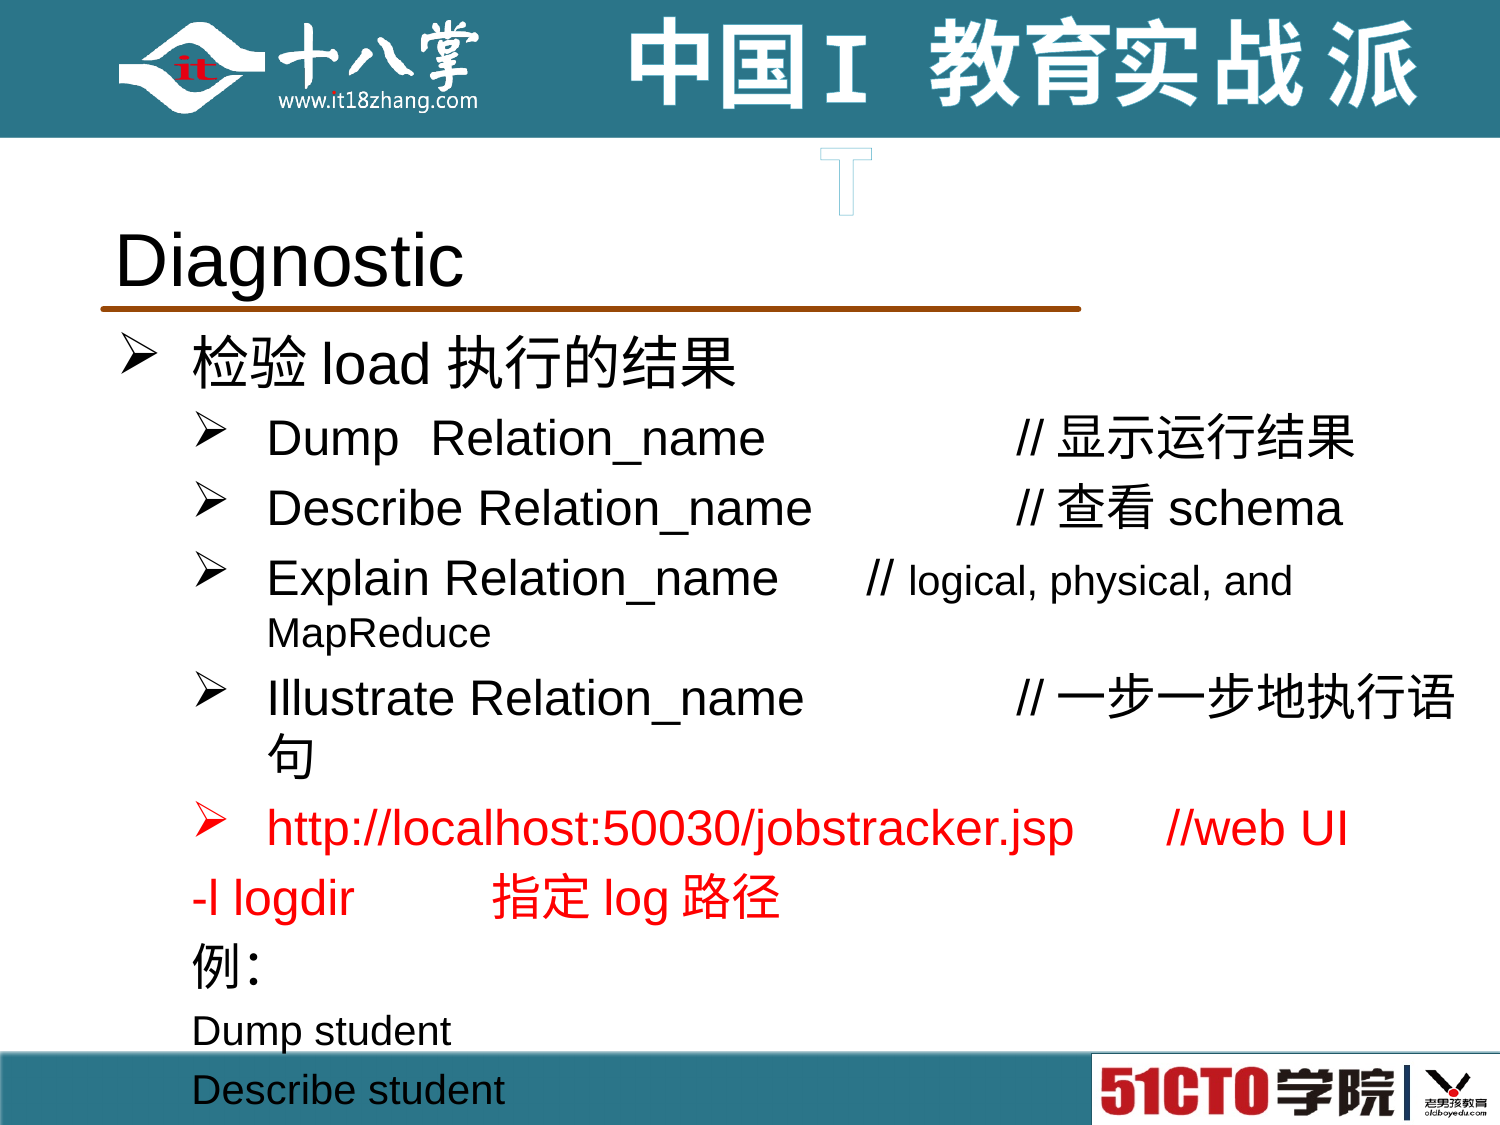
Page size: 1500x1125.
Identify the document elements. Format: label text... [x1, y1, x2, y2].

title Diagnostic [100, 204, 1424, 303]
picture [119, 20, 479, 114]
list 检验load执行的结果 Dump Relation_name //显示运行结果 Describe Relation_name //查看schema Explain Relation_name // logical, physical, and MapReduce Illustrate Relation_name //一步一步地执行语句 http://localhost:50030/jobstracker.jsp //web UI -l logdir 指定log路径 例： Dump student Describe student [101, 318, 1500, 1035]
picture [1092, 1054, 1500, 1125]
